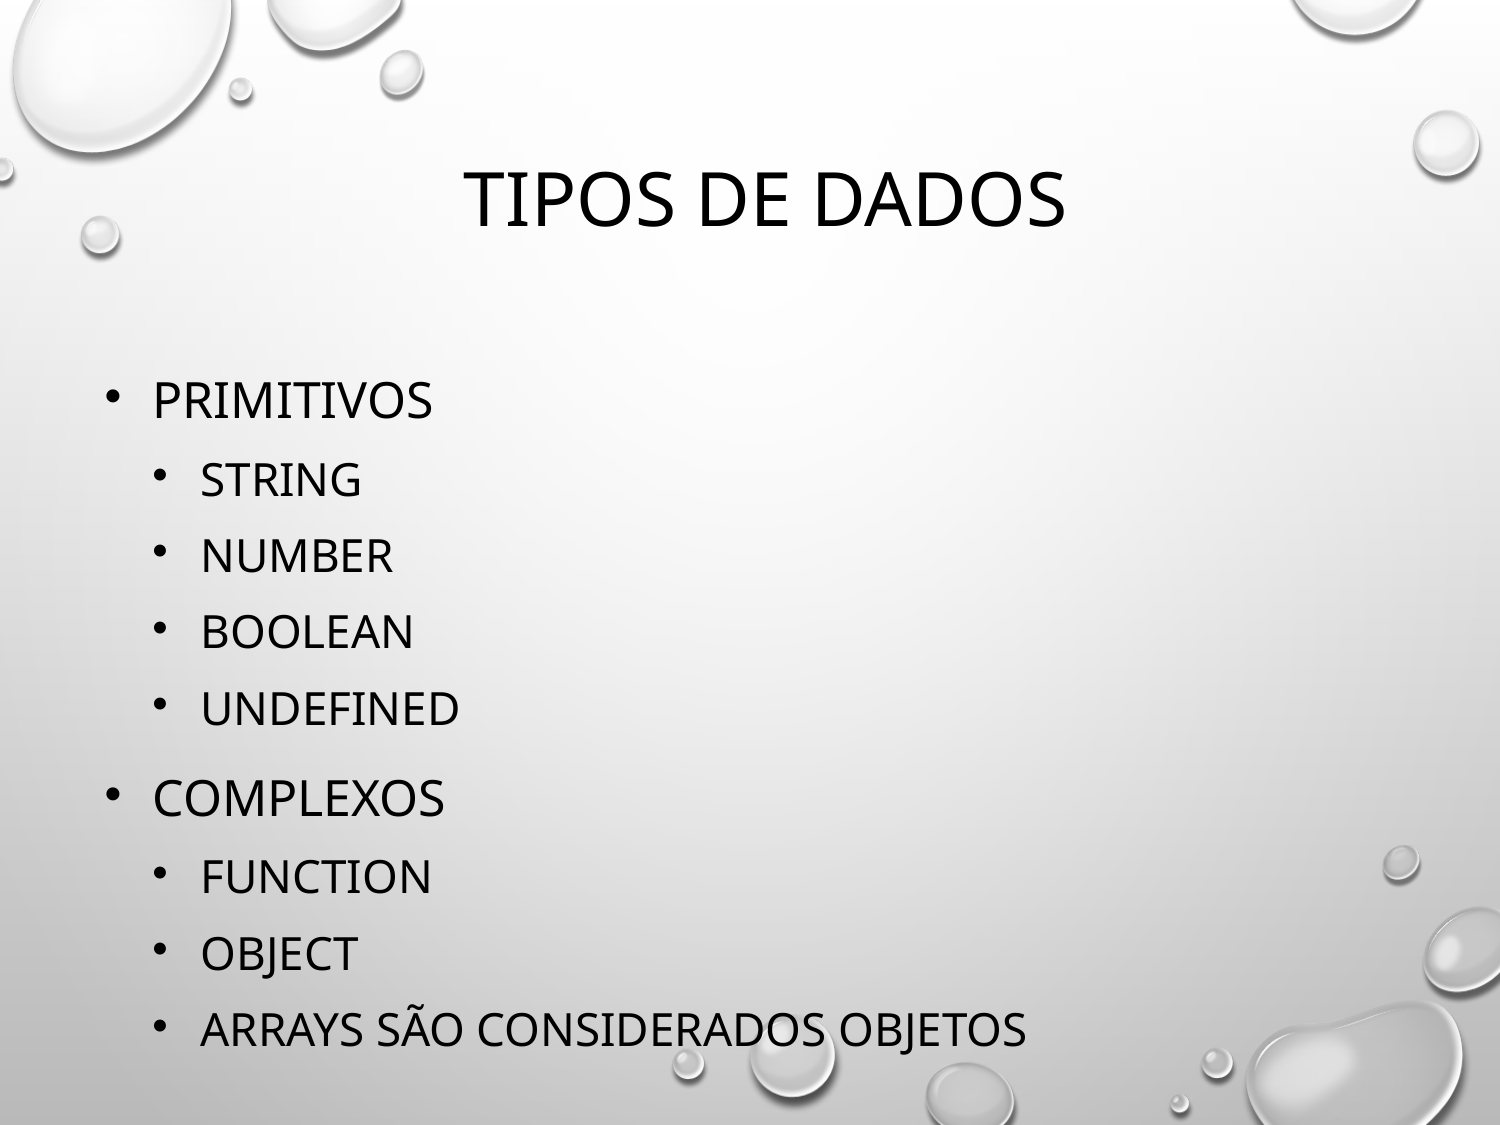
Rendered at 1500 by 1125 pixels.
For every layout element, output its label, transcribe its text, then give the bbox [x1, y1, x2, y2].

picture [0, 0, 1500, 1125]
title Tipos de dados [91, 109, 1441, 298]
list Primitivos String Number Boolean Undefined Complexos Function Object Arrays são considerados objetos [74, 350, 1500, 1093]
